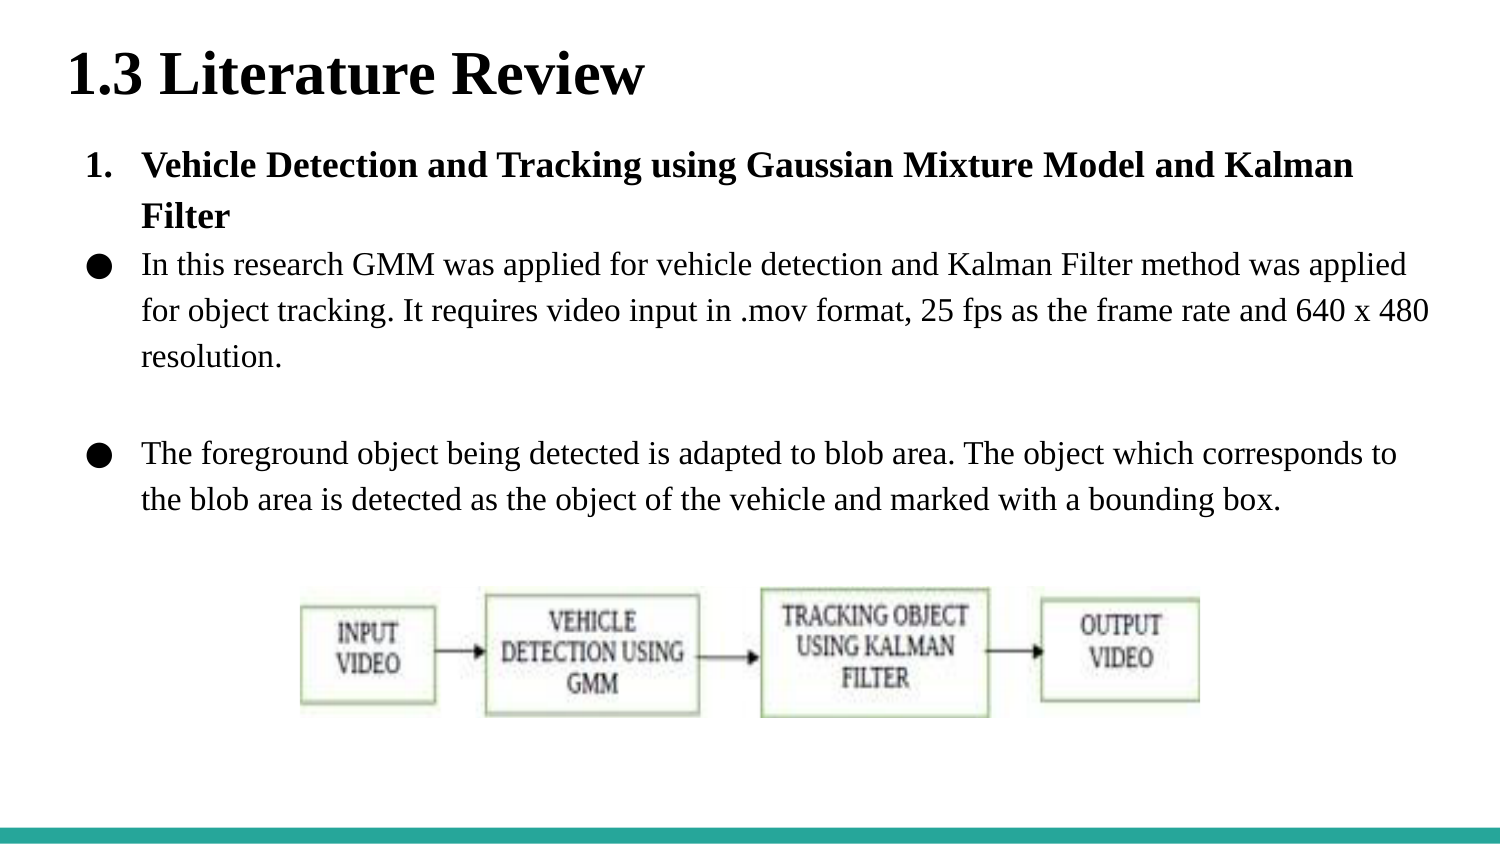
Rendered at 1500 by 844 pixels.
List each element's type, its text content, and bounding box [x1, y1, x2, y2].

list Vehicle Detection and Tracking using Gaussian Mixture Model and Kalman Filter In this research GMM was applied for vehicle detection and Kalman Filter method was applied for object tracking. It requires video input in .mov format, 25 fps as the frame rate and 640 x 480 resolution. The foreground object being detected is adapted to blob area. The object which corresponds to the blob area is detected as the object of the vehicle and marked with a bounding box. [51, 117, 1449, 810]
title 1.3 Literature Review [51, 17, 1449, 117]
picture [299, 585, 1201, 718]
